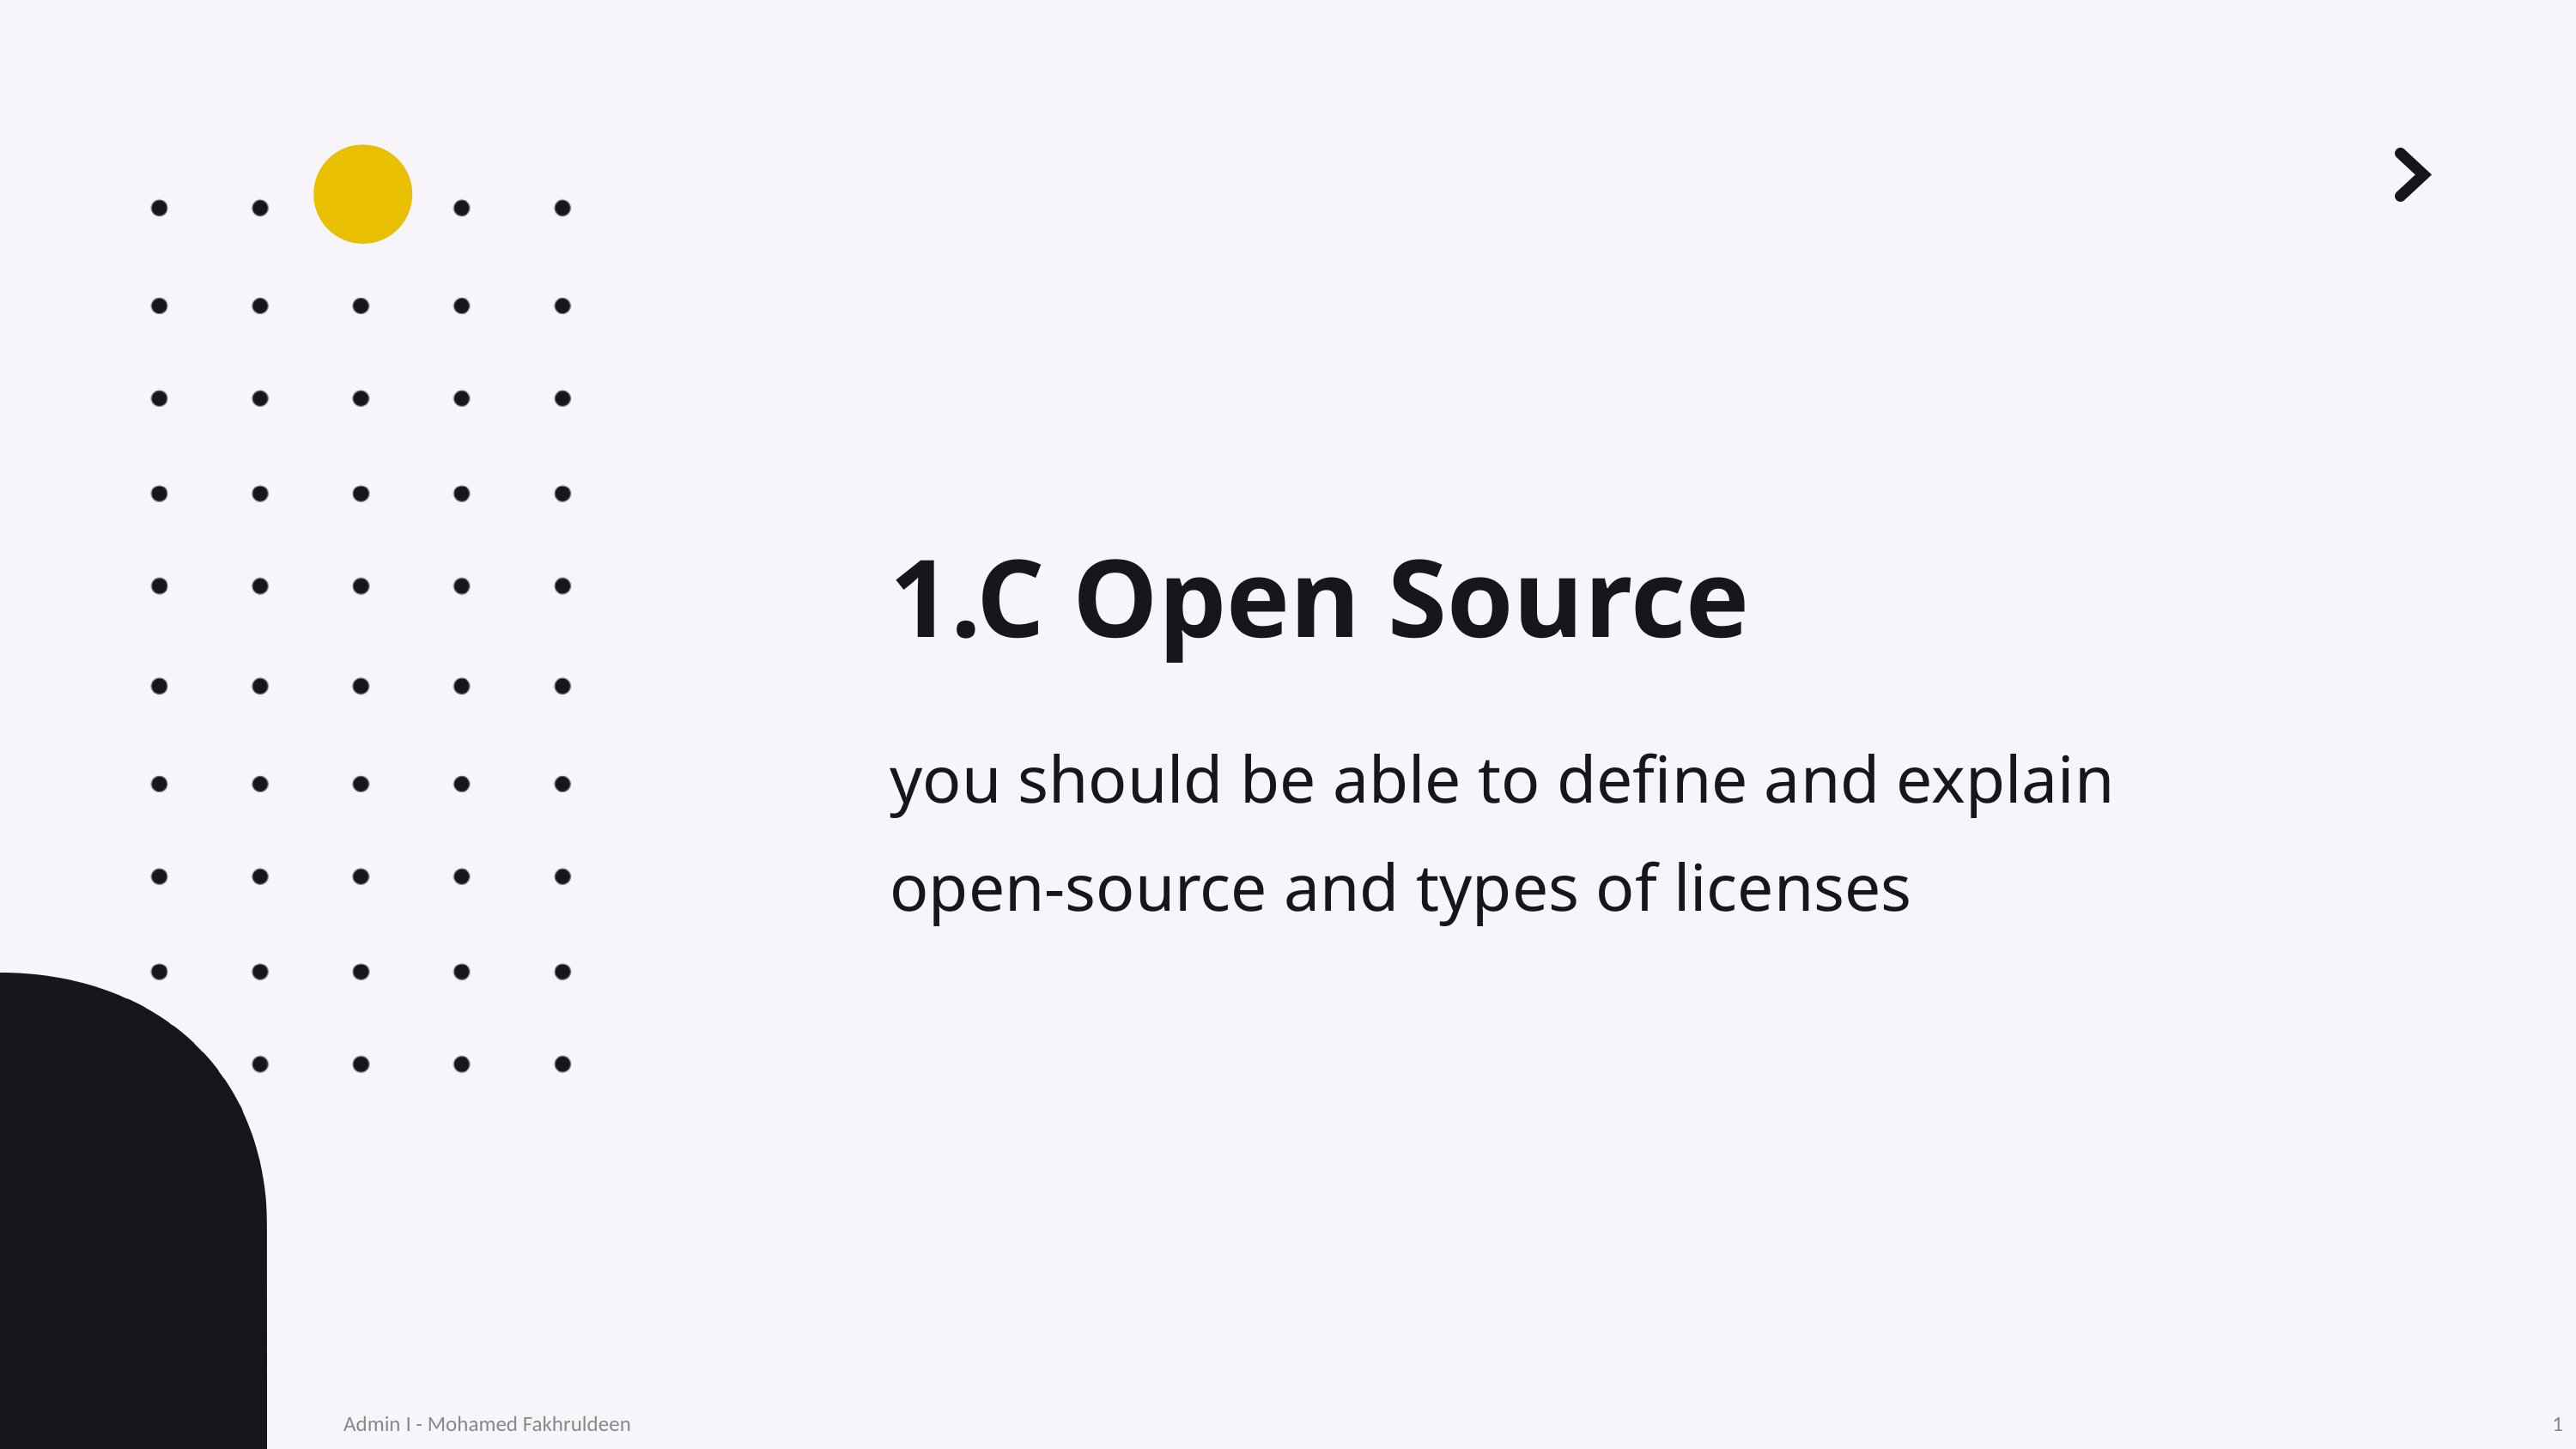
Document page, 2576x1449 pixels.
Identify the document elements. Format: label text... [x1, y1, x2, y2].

footer Admin I - Mohamed Fakhruldeen [283, 1397, 692, 1449]
text_box [313, 144, 413, 192]
picture [0, 671, 581, 1449]
slide_number 1 [2275, 1397, 2576, 1449]
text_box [890, 503, 2236, 927]
picture [2394, 148, 2432, 202]
picture [144, 193, 581, 600]
